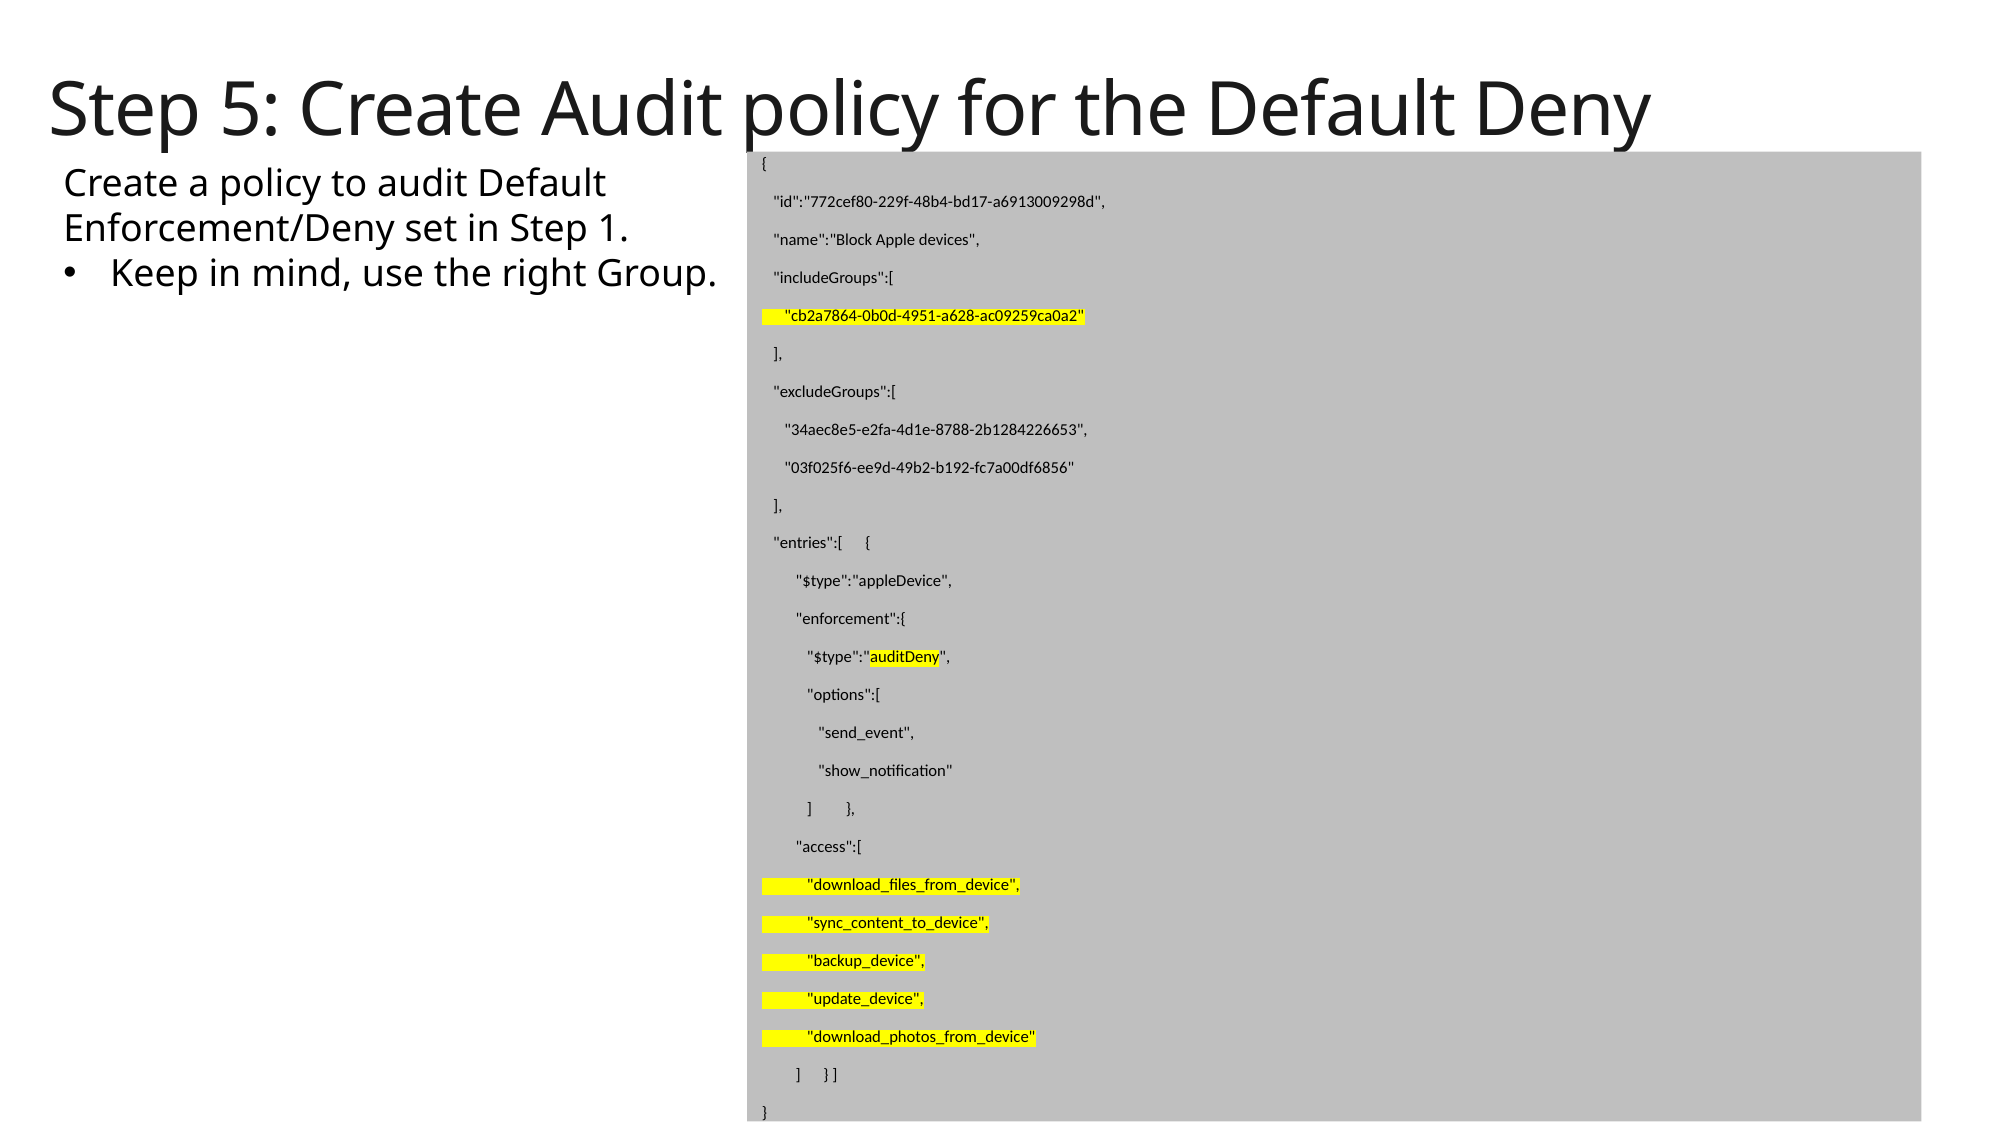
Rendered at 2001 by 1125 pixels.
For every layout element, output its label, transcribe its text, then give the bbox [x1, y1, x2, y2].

text_box Create a policy to audit Default Enforcement/Deny set in Step 1. Keep in mind, use the right Group. [48, 151, 746, 302]
text_box { "id":"772cef80-229f-48b4-bd17-a6913009298d", "name":"Block Apple devices", "includeGroups":[ "cb2a7864-0b0d-4951-a628-ac09259ca0a2" ], "excludeGroups":[ "34aec8e5-e2fa-4d1e-8788-2b1284226653", "03f025f6-ee9d-49b2-b192-fc7a00df6856" ], "entries":[ { "$type":"appleDevice", "enforcement":{ "$type":"auditDeny", "options":[ "send_event", "show_notification" ] }, "access":[ "download_files_from_device", "sync_content_to_device", "backup_device", "update_device", "download_photos_from_device" ] } ] } [746, 151, 1922, 1122]
text_box Step 5: Create Audit policy for the Default Deny [48, 60, 1910, 151]
